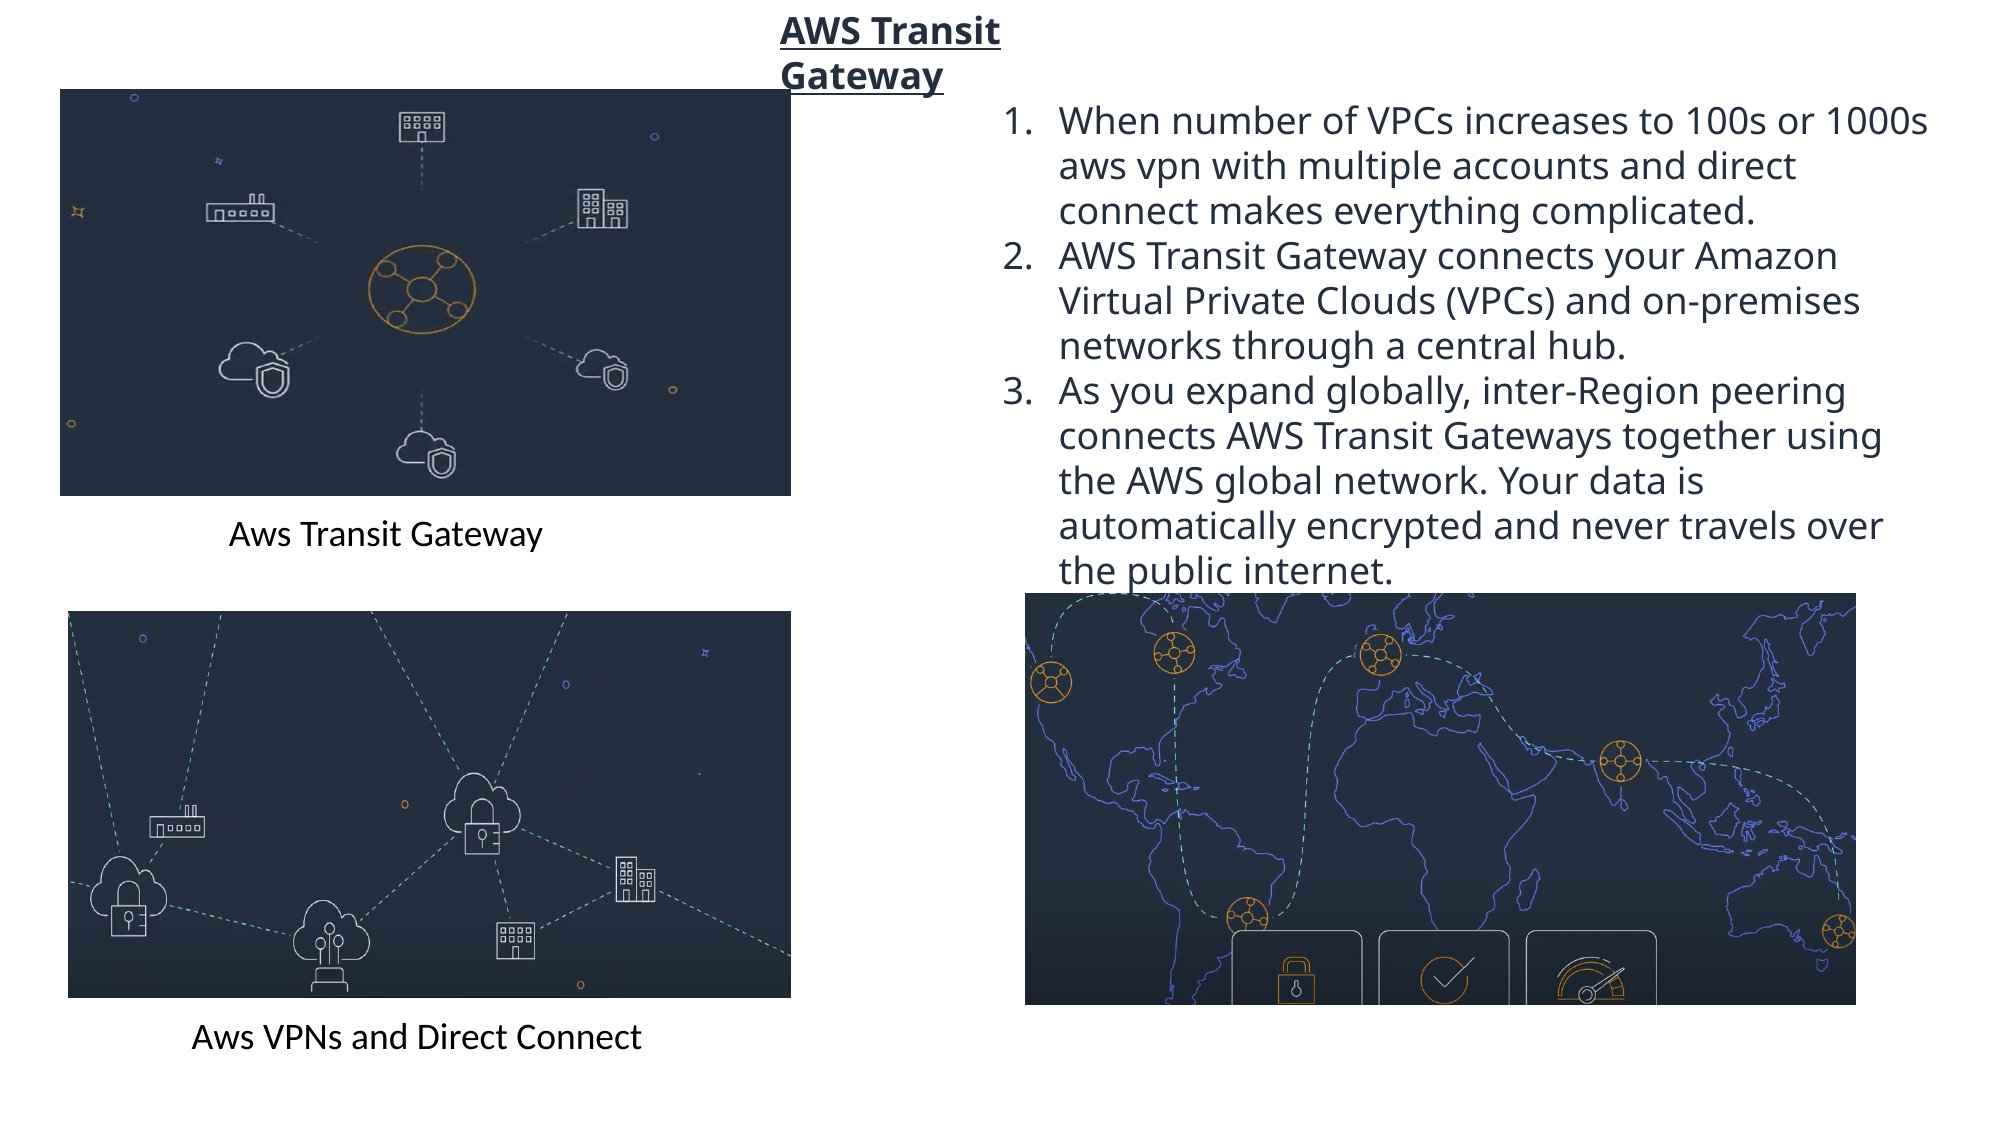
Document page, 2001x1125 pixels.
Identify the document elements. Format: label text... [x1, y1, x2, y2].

text_box When number of VPCs increases to 100s or 1000s aws vpn with multiple accounts and direct connect makes everything complicated. AWS Transit Gateway connects your Amazon Virtual Private Clouds (VPCs) and on-premises networks through a central hub. As you expand globally, inter-Region peering connects AWS Transit Gateways together using the AWS global network. Your data is automatically encrypted and never travels over the public internet. [987, 89, 1961, 689]
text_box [60, 89, 791, 563]
picture [1025, 593, 1856, 1005]
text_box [67, 611, 791, 1066]
text_box AWS Transit Gateway [765, 0, 1153, 105]
